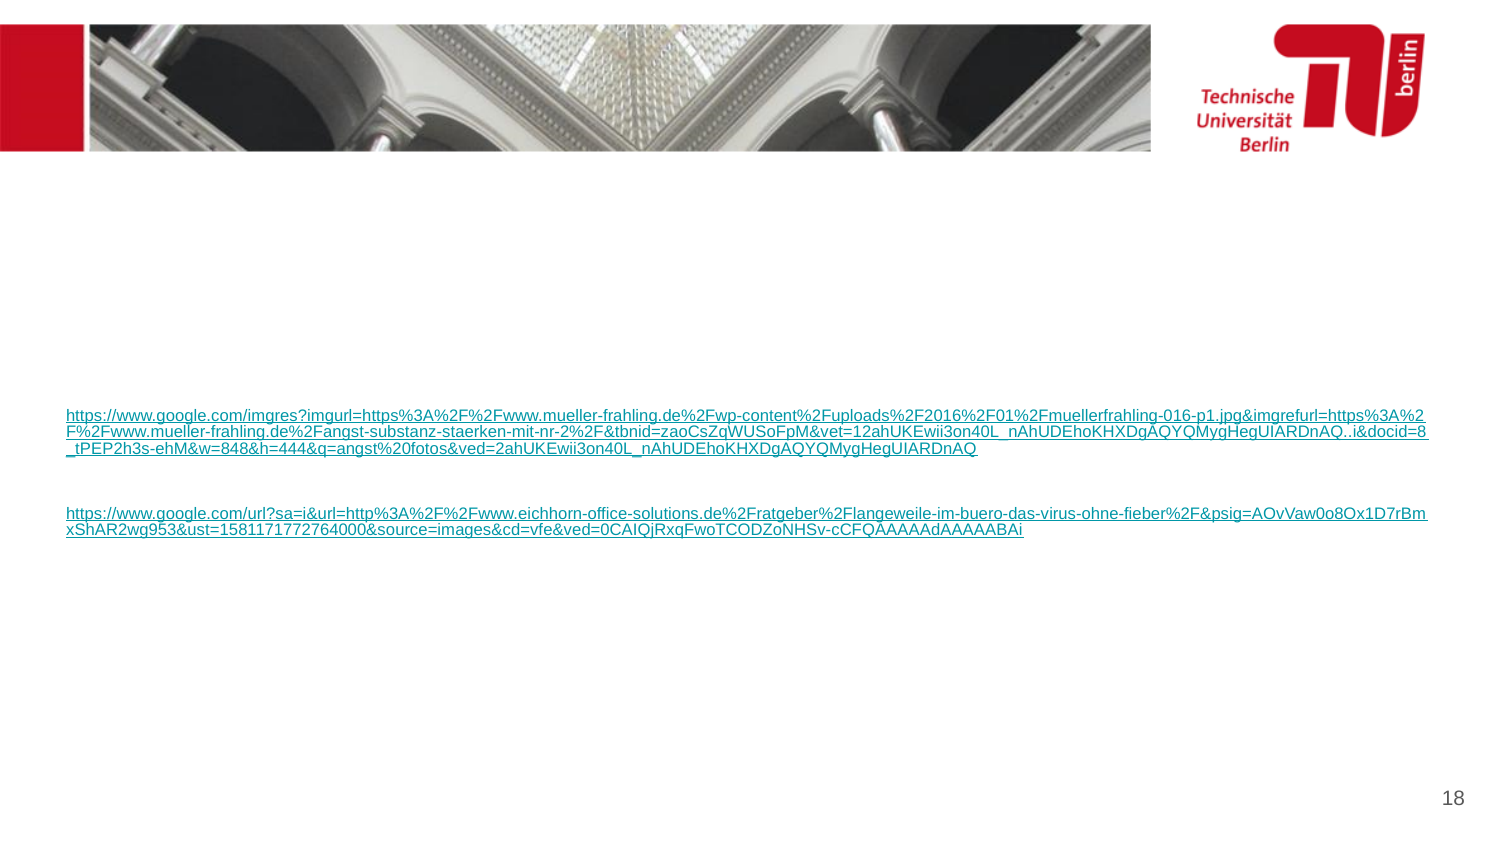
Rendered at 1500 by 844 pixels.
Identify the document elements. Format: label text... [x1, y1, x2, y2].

list https://www.google.com/imgres?imgurl=https%3A%2F%2Fwww.mueller-frahling.de%2Fwp-content%2Fuploads%2F2016%2F01%2Fmuellerfrahling-016-p1.jpg&imgrefurl=https%3A%2F%2Fwww.mueller-frahling.de%2Fangst-substanz-staerken-mit-nr-2%2F&tbnid=zaoCsZqWUSoFpM&vet=12ahUKEwii3on40L_nAhUDEhoKHXDgAQYQMygHegUIARDnAQ..i&docid=8_tPEP2h3s-ehM&w=848&h=444&q=angst%20fotos&ved=2ahUKEwii3on40L_nAhUDEhoKHXDgAQYQMygHegUIARDnAQ https://www.google.com/url?sa=i&url=http%3A%2F%2Fwww.eichhorn-office-solutions.de%2Fratgeber%2Flangeweile-im-buero-das-virus-ohne-fieber%2F&psig=AOvVaw0o8Ox1D7rBmxShAR2wg953&ust=1581171772764000&source=images&cd=vfe&ved=0CAIQjRxqFwoTCODZoNHSv-cCFQAAAAAdAAAAABAi [51, 389, 1449, 750]
slide_number 18 [1389, 764, 1480, 830]
picture [0, 22, 1451, 158]
